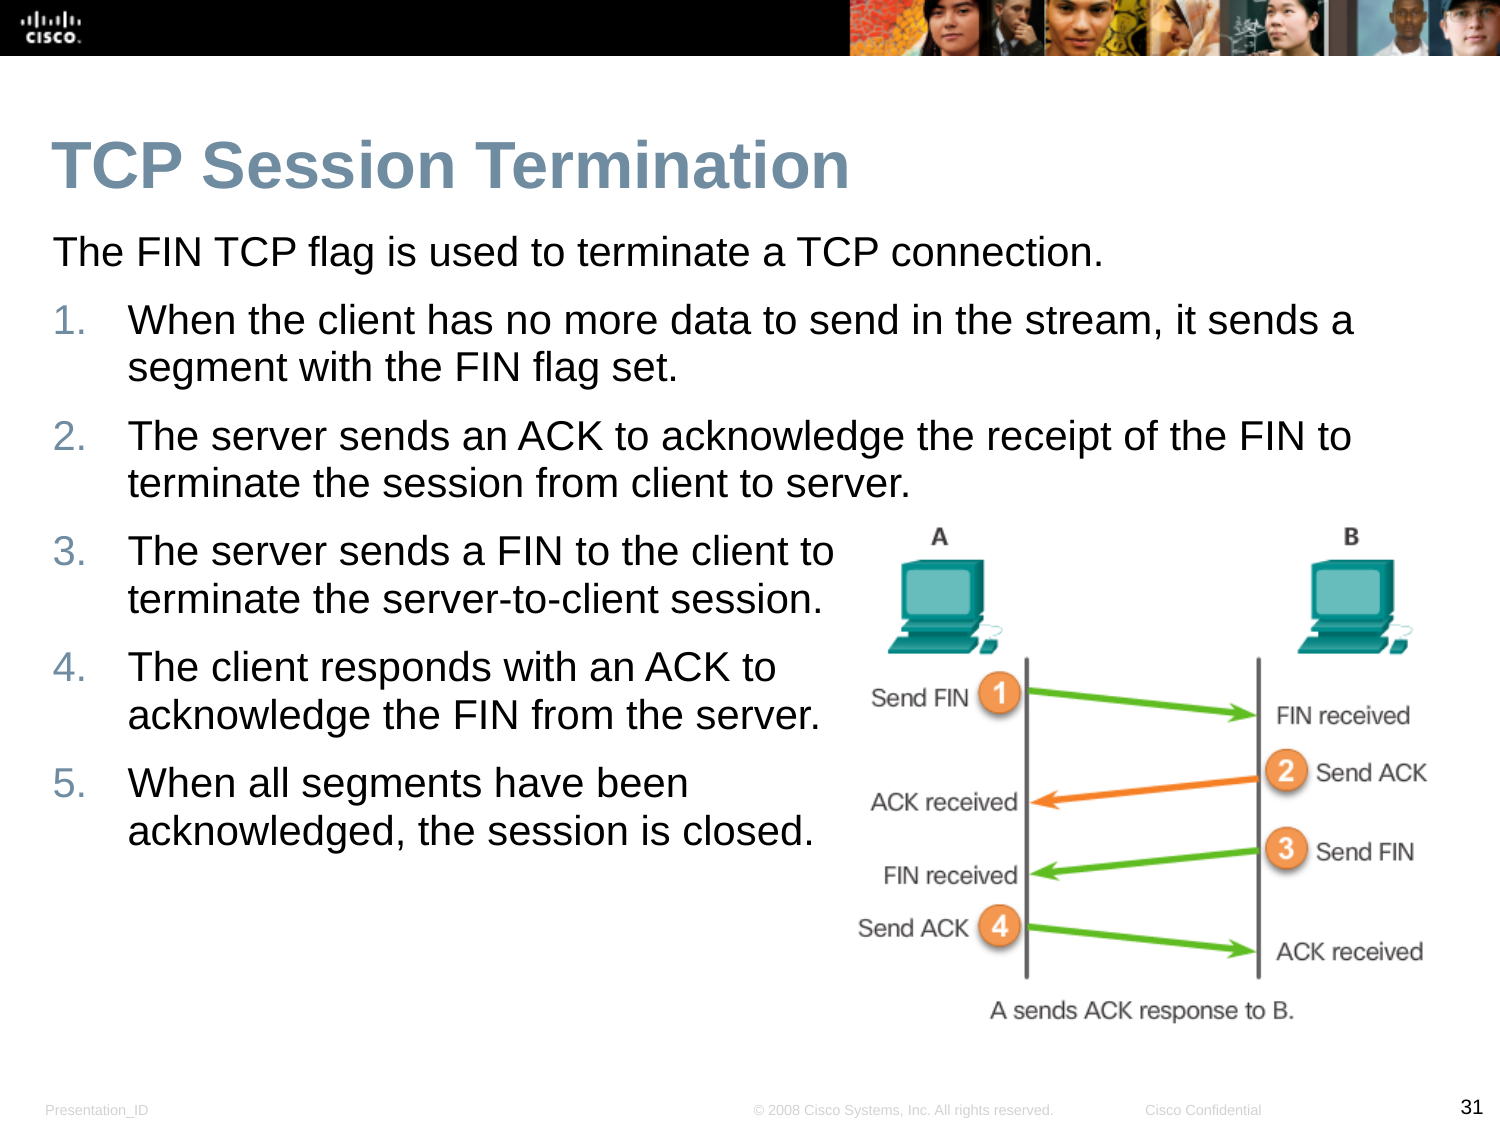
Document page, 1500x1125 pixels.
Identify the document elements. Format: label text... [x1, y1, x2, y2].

picture [0, 0, 1500, 56]
title TCP Session Termination [37, 70, 1447, 209]
list The FIN TCP flag is used to terminate a TCP connection. When the client has no more data to send in the stream, it sends a segment with the FIN flag set. The server sends an ACK to acknowledge the receipt of the FIN to terminate the session from client to server. The server sends a FIN to the client to terminate the server-to-client session. The client responds with an ACK to acknowledge the FIN from the server. When all segments have been acknowledged, the session is closed. [37, 220, 1421, 1036]
picture [814, 515, 1484, 1042]
